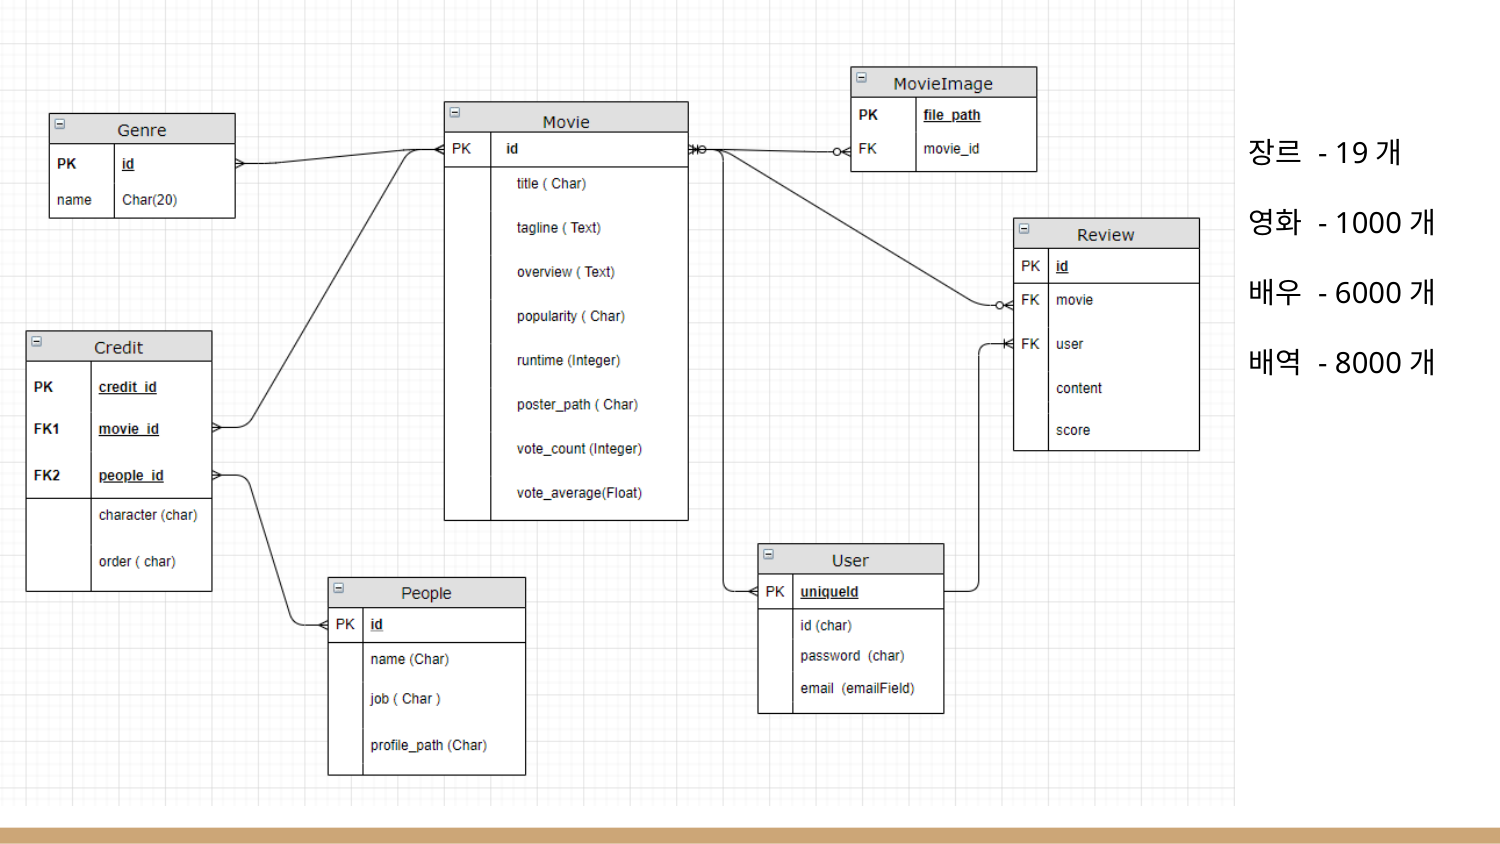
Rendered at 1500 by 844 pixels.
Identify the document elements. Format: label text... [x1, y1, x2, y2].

text_box 장르 - 19개 영화 - 1000개 배우 - 6000개 배역 - 8000개 [1239, 49, 1482, 794]
picture [0, 0, 1235, 806]
